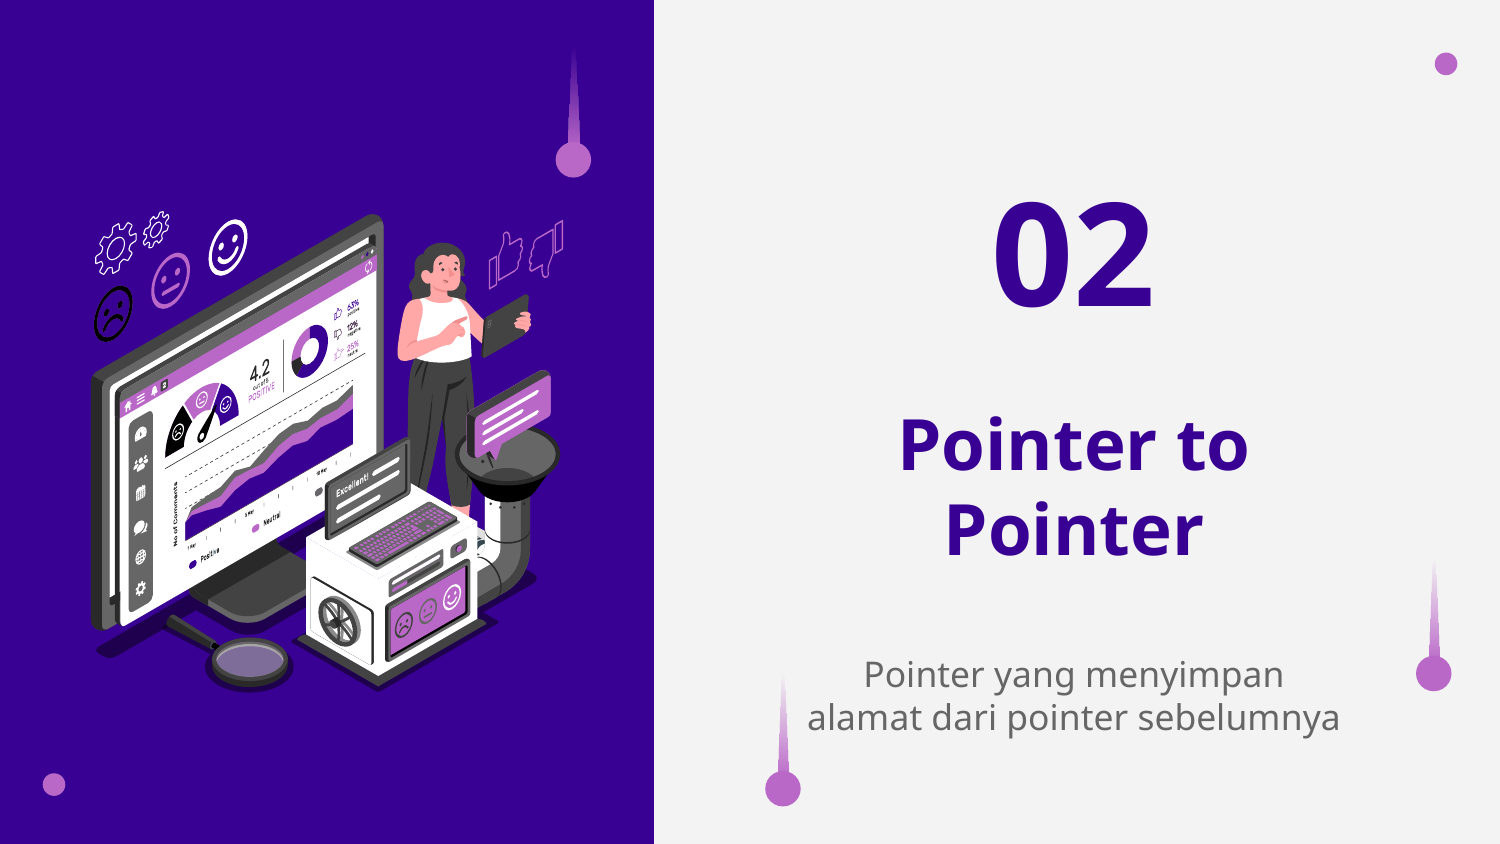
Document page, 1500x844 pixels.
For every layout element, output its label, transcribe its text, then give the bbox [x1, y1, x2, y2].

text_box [764, 647, 801, 807]
title Pointer to Pointer [765, 399, 1383, 585]
text_box 02 [967, 142, 1181, 356]
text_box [90, 210, 564, 693]
subtitle Pointer yang menyimpan alamat dari pointer sebelumnya [791, 637, 1357, 752]
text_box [555, 18, 592, 178]
